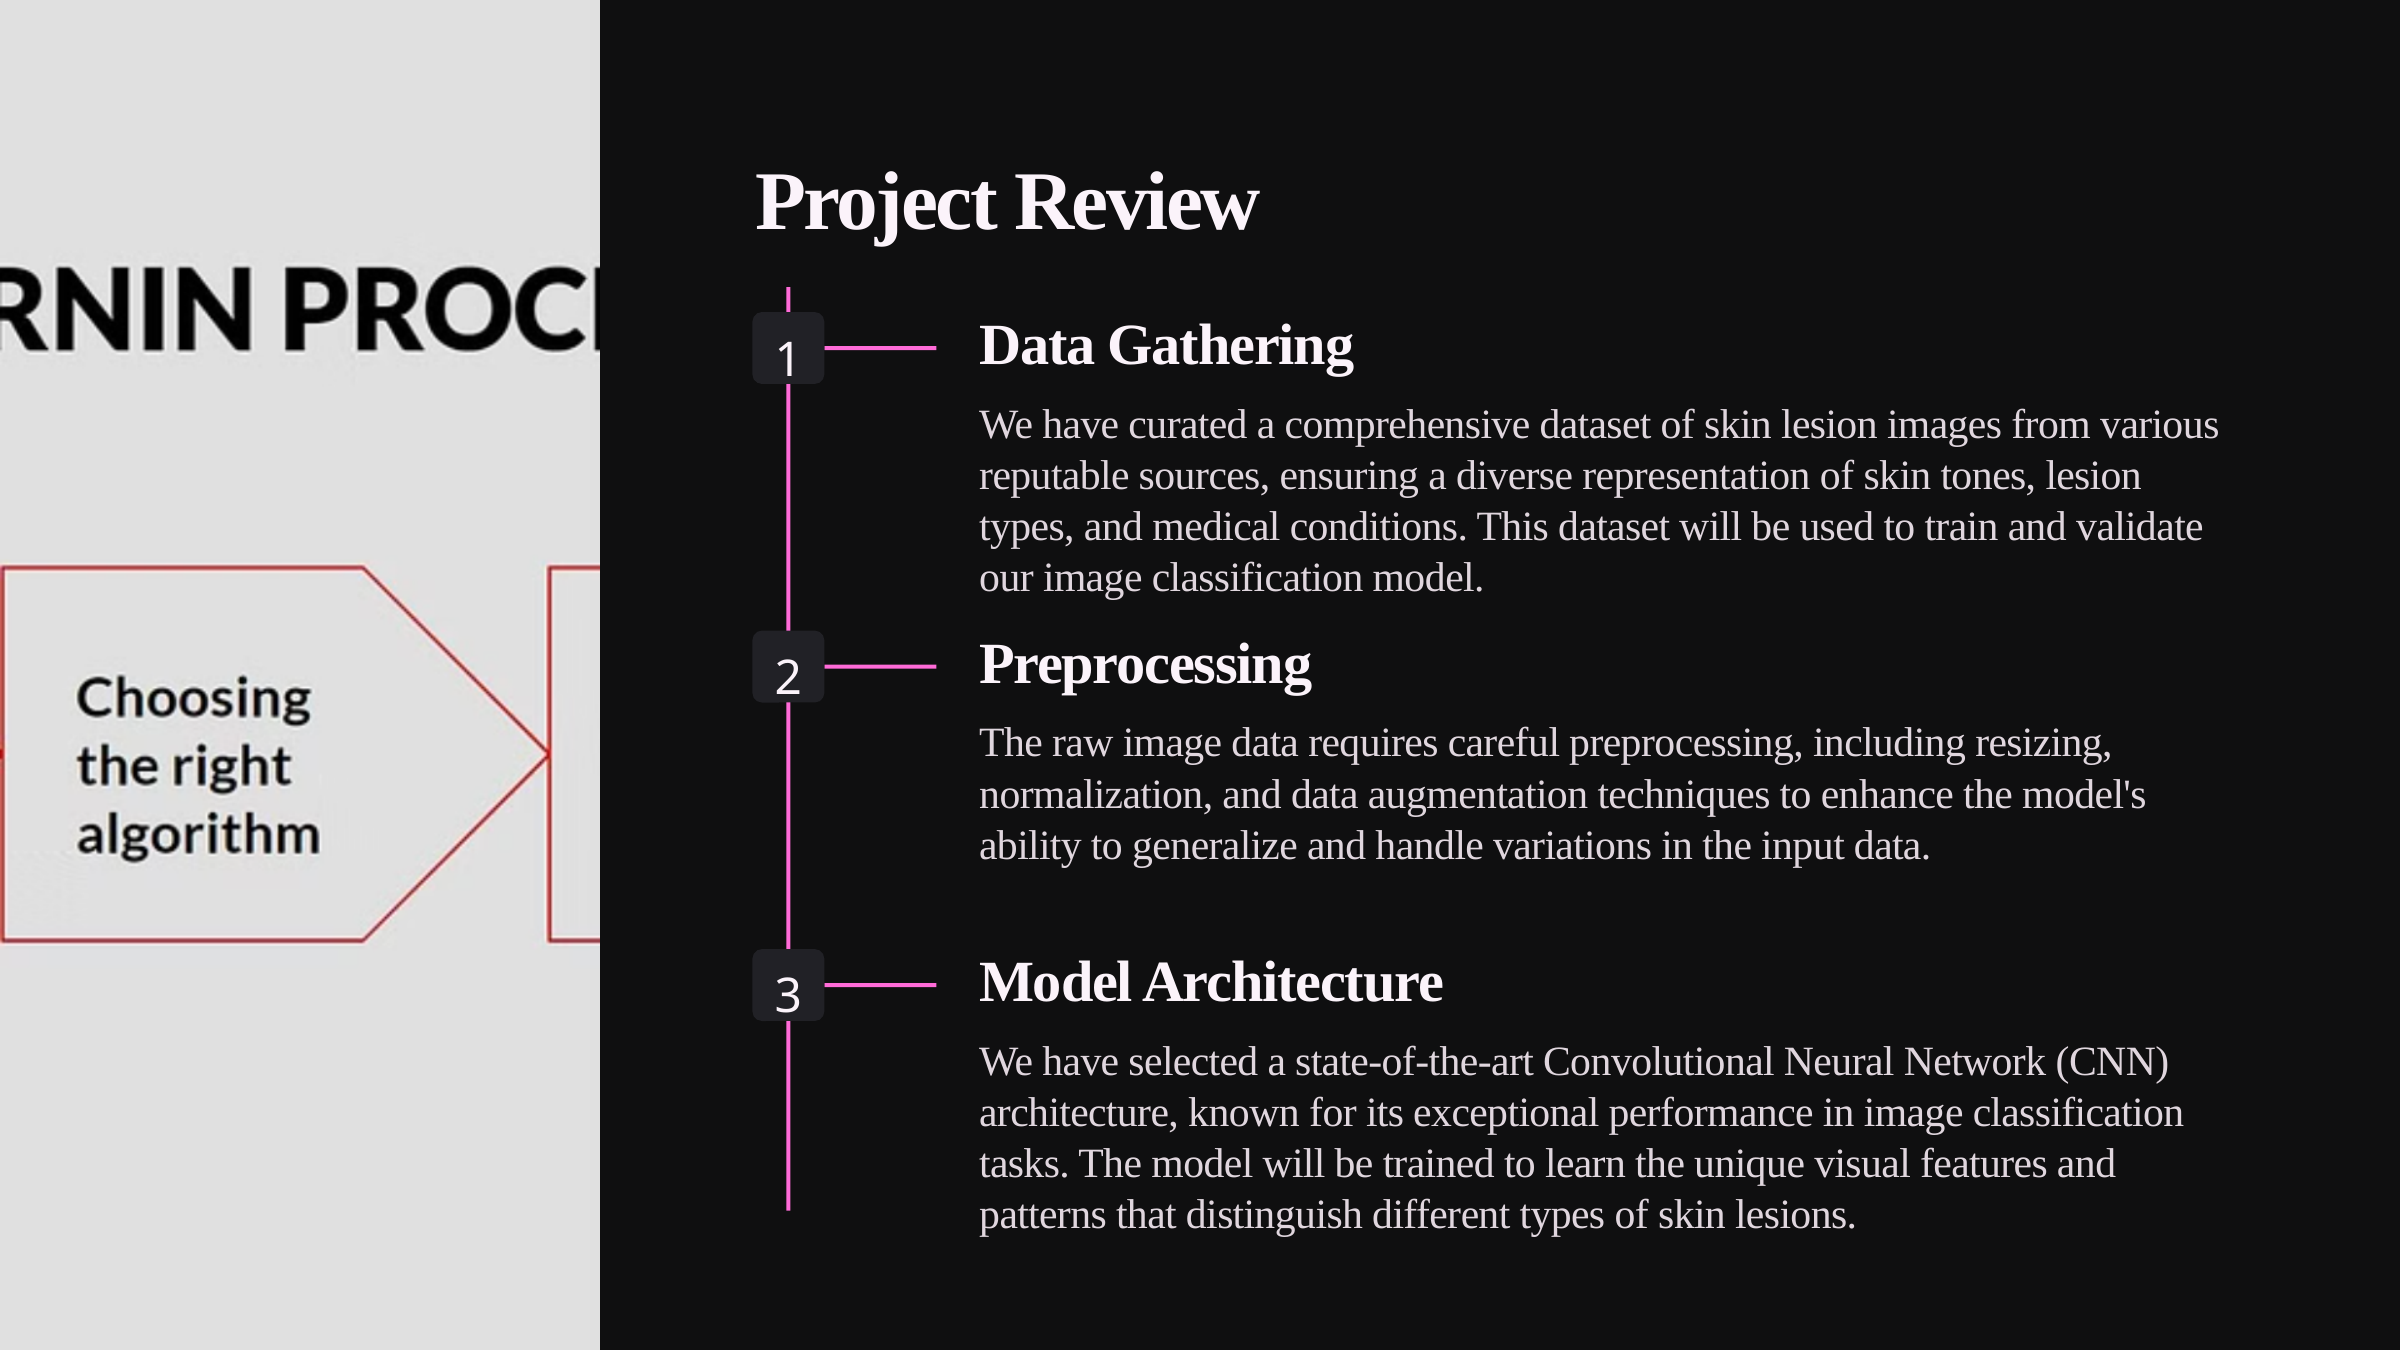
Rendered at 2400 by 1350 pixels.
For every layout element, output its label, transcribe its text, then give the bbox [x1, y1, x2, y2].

text_box [825, 983, 937, 988]
text_box 2 [774, 636, 803, 697]
text_box [825, 664, 937, 669]
picture [0, 0, 600, 1350]
text_box [825, 346, 937, 351]
text_box 3 [774, 955, 803, 1016]
text_box [786, 703, 791, 949]
text_box The raw image data requires careful preprocessing, including resizing, normalization, and data augmentation techniques to enhance the model's ability to generalize and handle variations in the input data. [964, 706, 2260, 861]
text_box [752, 312, 825, 384]
text_box Data Gathering [964, 319, 1364, 369]
text_box [786, 1021, 791, 1211]
text_box We have curated a comprehensive dataset of skin lesion images from various reputable sources, ensuring a diverse representation of skin tones, lesion types, and medical conditions. This dataset will be used to train and validate our image classification model. [964, 388, 2260, 542]
text_box [600, 0, 2400, 1350]
text_box Preprocessing [964, 637, 1364, 688]
text_box [786, 384, 791, 630]
text_box Project Review [740, 139, 1540, 240]
text_box [752, 949, 825, 1022]
text_box [786, 287, 791, 312]
text_box 1 [774, 318, 803, 379]
text_box Model Architecture [964, 956, 1375, 1007]
text_box [752, 630, 825, 703]
text_box We have selected a state-of-the-art Convolutional Neural Network (CNN) architecture, known for its exceptional performance in image classification tasks. The model will be trained to learn the unique visual features and patterns that distinguish different types of skin lesions. [964, 1025, 2260, 1179]
